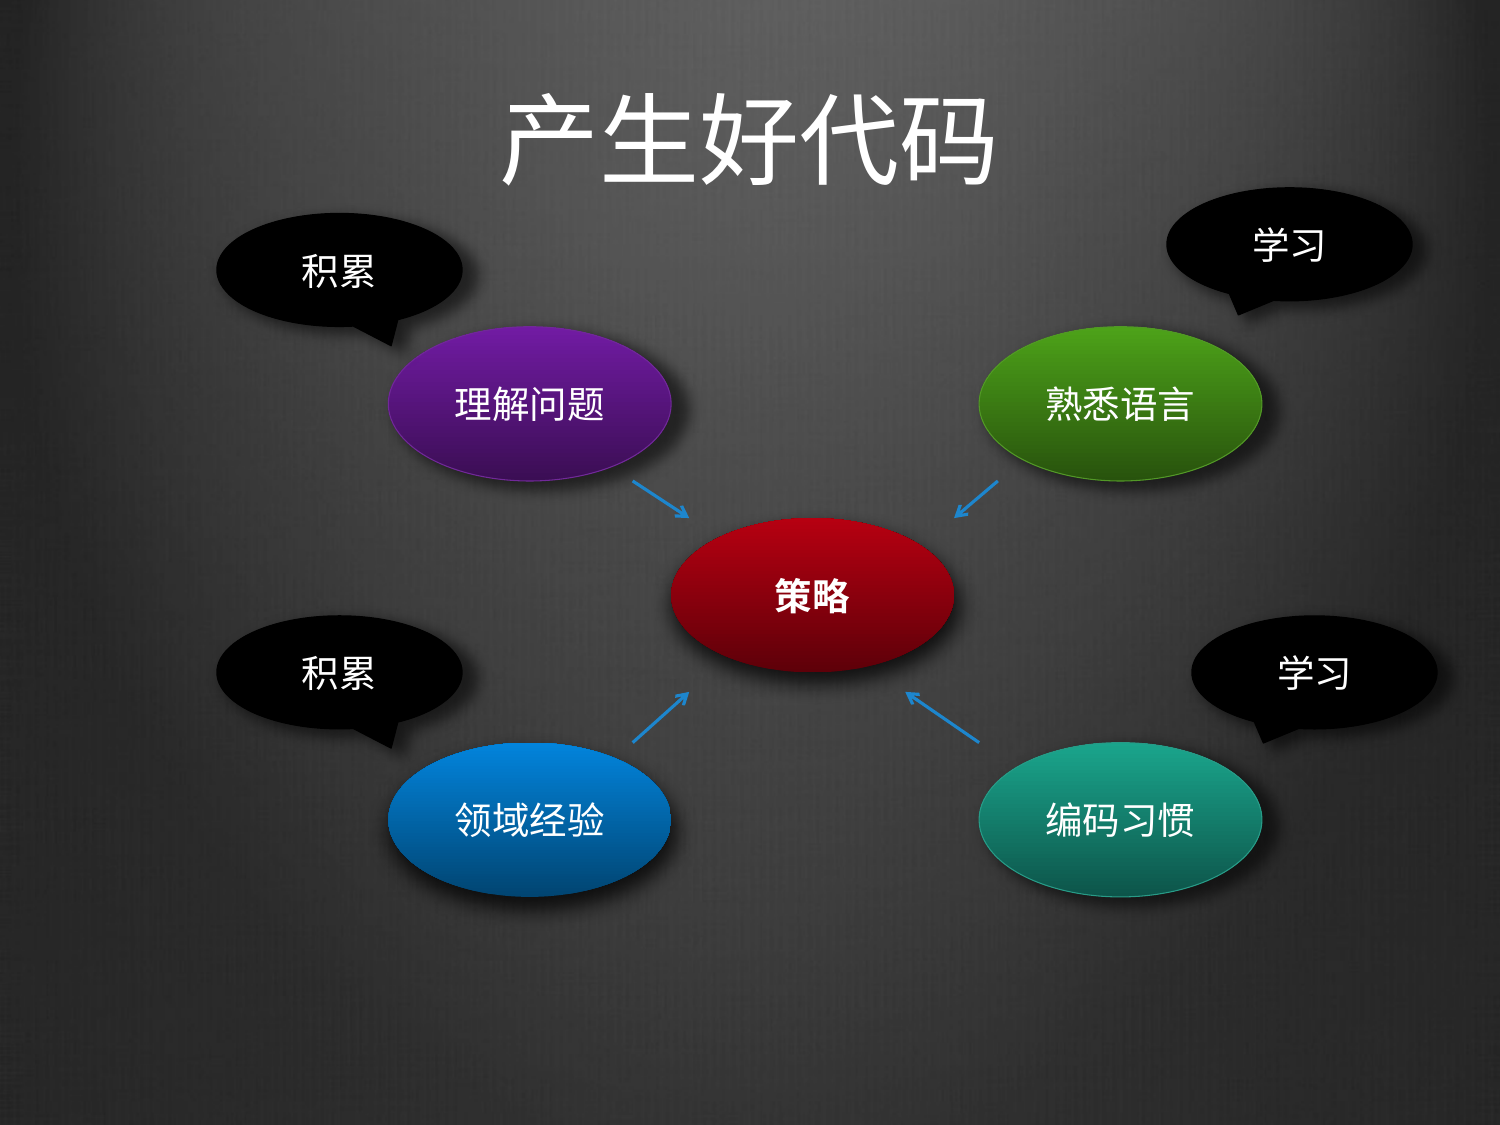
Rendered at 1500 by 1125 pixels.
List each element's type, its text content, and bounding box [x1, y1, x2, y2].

title 产生好代码 [112, 19, 1388, 255]
text_box 学习 [1166, 187, 1413, 316]
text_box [905, 691, 980, 743]
text_box 策略 [671, 518, 955, 673]
text_box 学习 [1191, 615, 1438, 744]
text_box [954, 480, 998, 519]
text_box 积累 [216, 615, 463, 749]
text_box 编码习惯 [978, 742, 1263, 898]
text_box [632, 691, 690, 743]
text_box 积累 [216, 212, 463, 347]
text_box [632, 480, 690, 519]
text_box 理解问题 [387, 326, 672, 482]
text_box 熟悉语言 [978, 326, 1263, 482]
text_box 领域经验 [388, 742, 672, 897]
